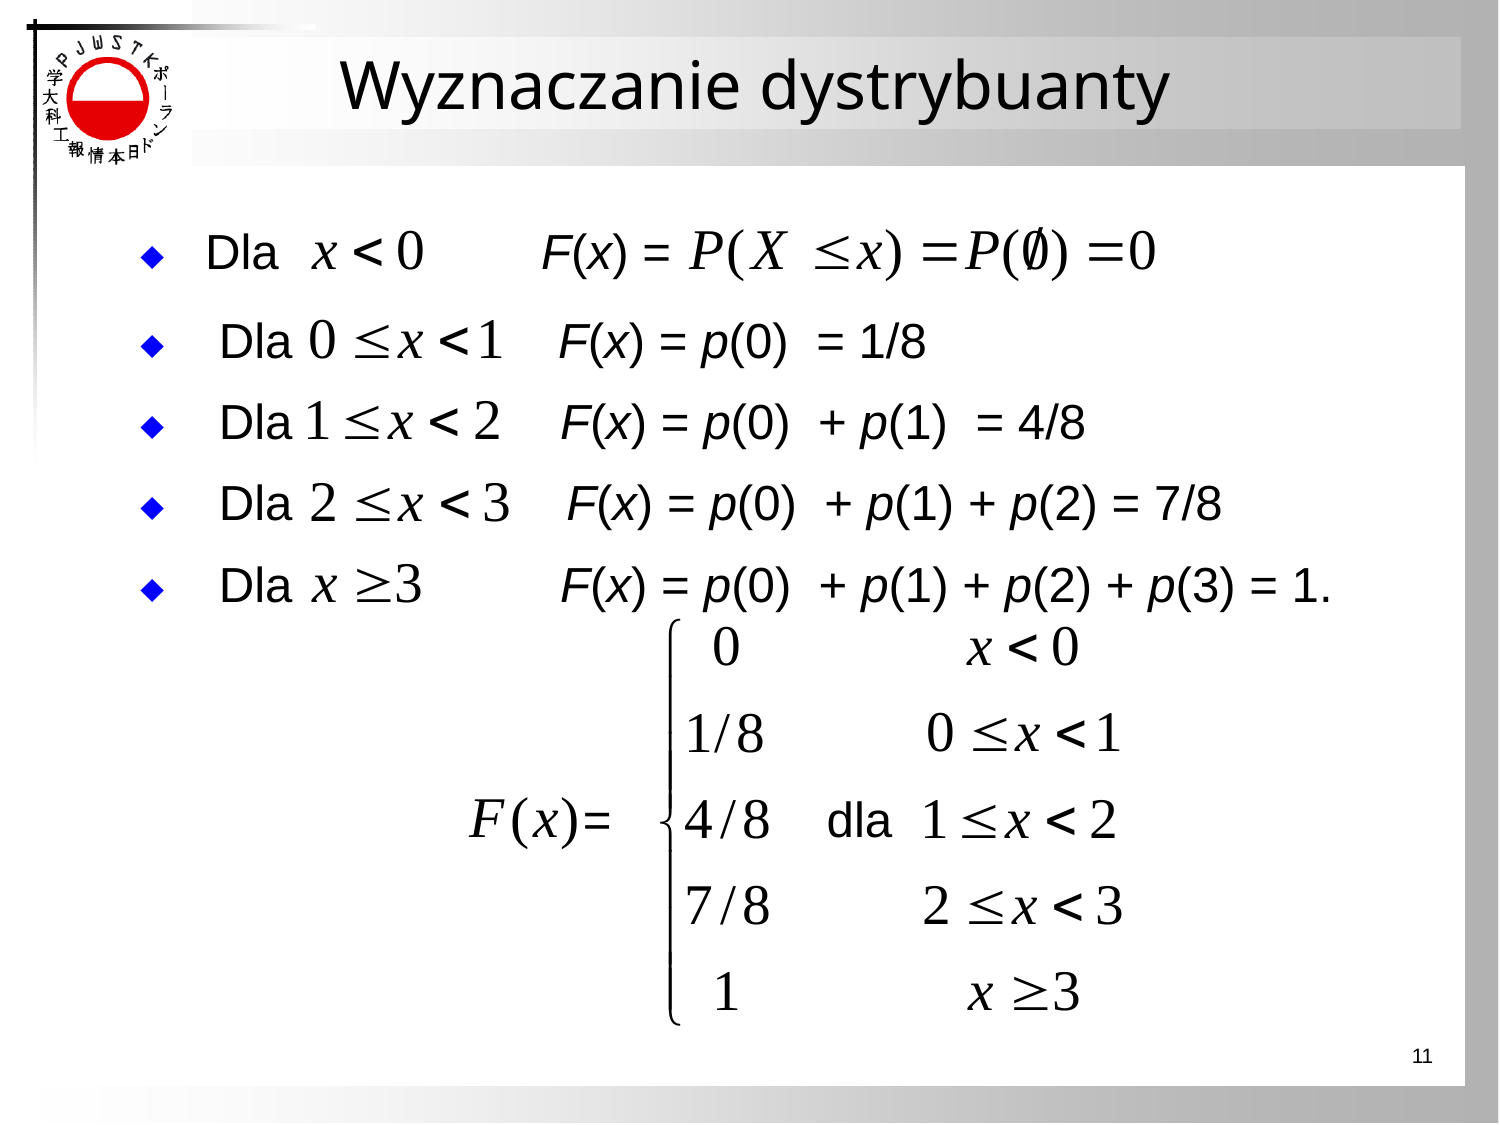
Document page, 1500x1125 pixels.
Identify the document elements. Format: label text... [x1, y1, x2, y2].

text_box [129, 117, 1462, 1125]
title Wyznaczanie dystrybuanty [194, 30, 1318, 115]
